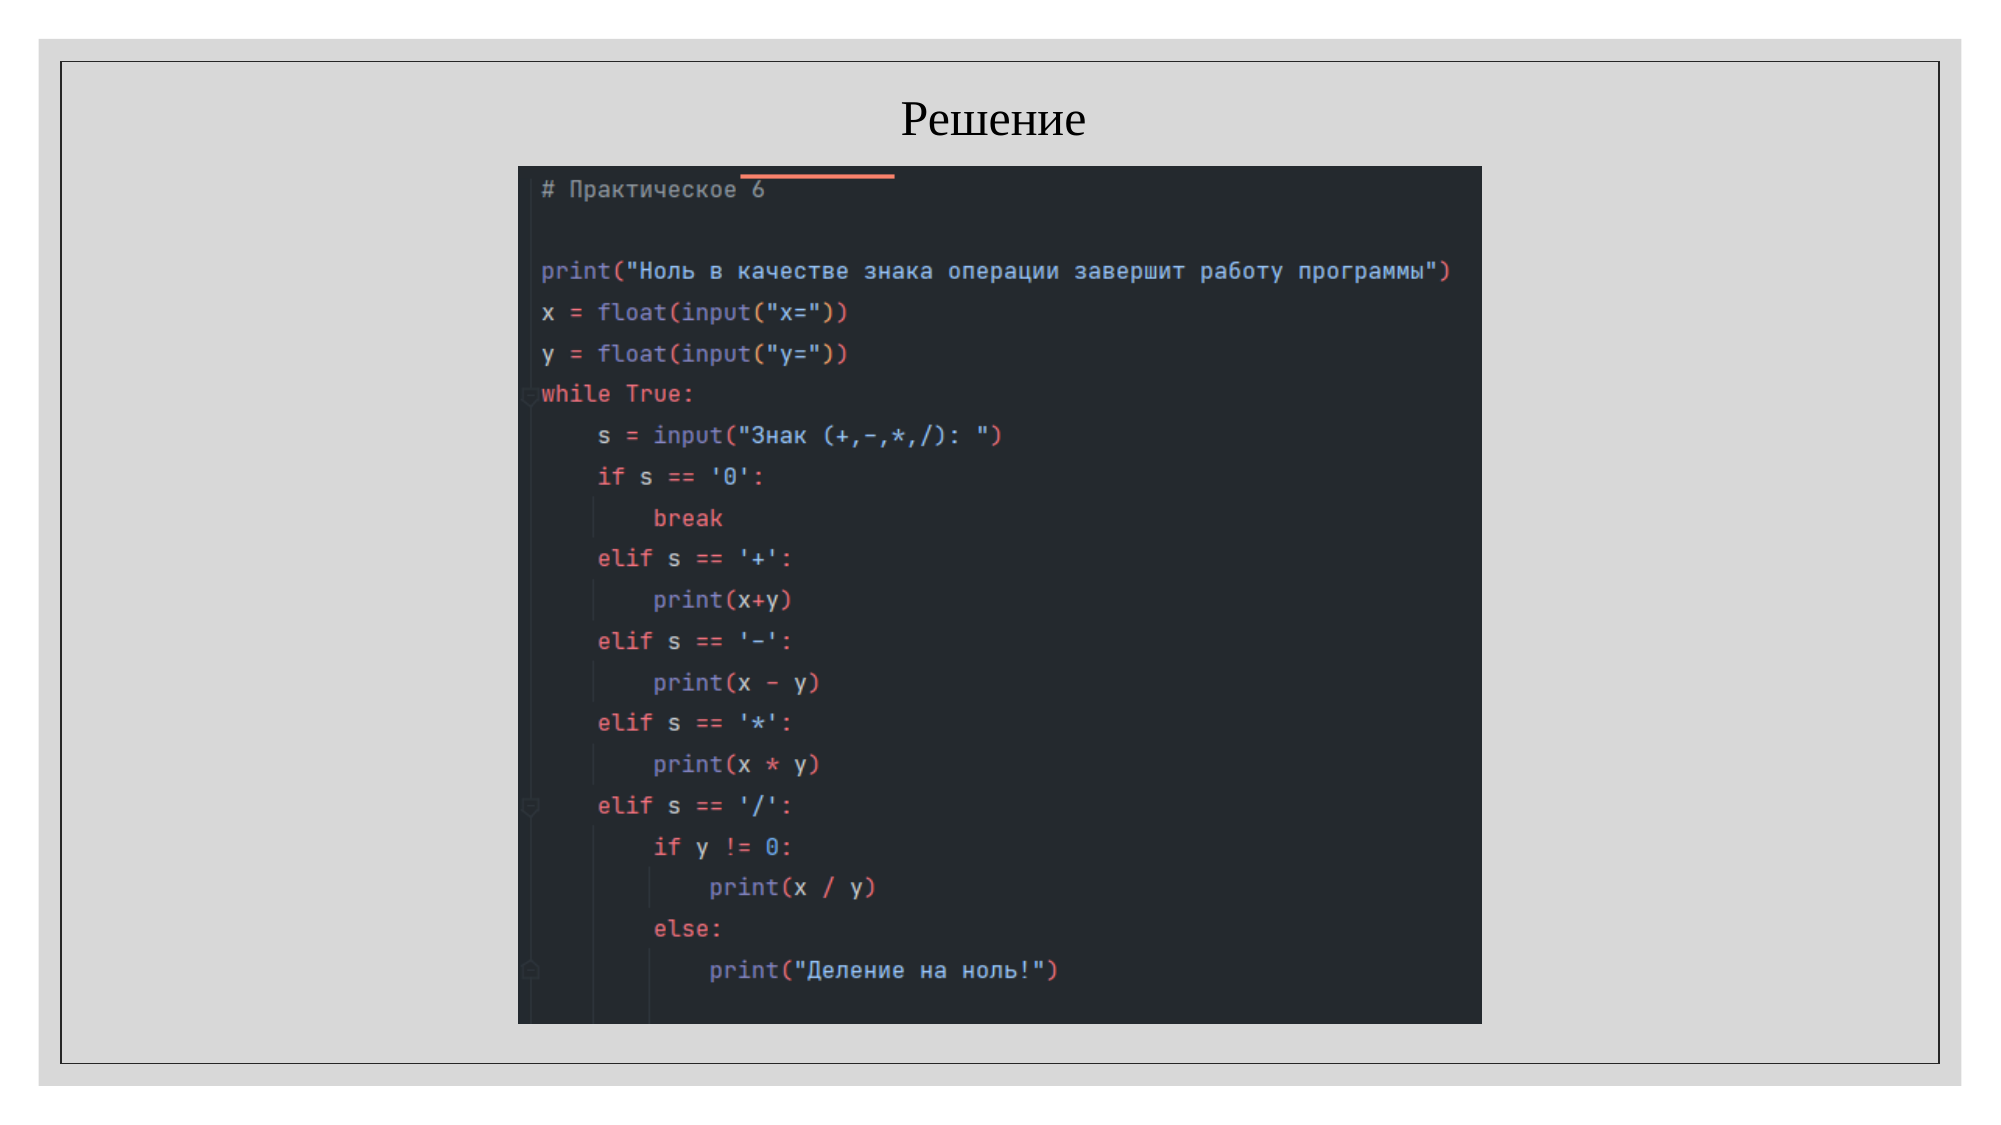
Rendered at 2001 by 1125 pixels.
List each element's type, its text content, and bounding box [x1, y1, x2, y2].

text_box Решение [885, 78, 1115, 154]
picture [518, 166, 1482, 1025]
